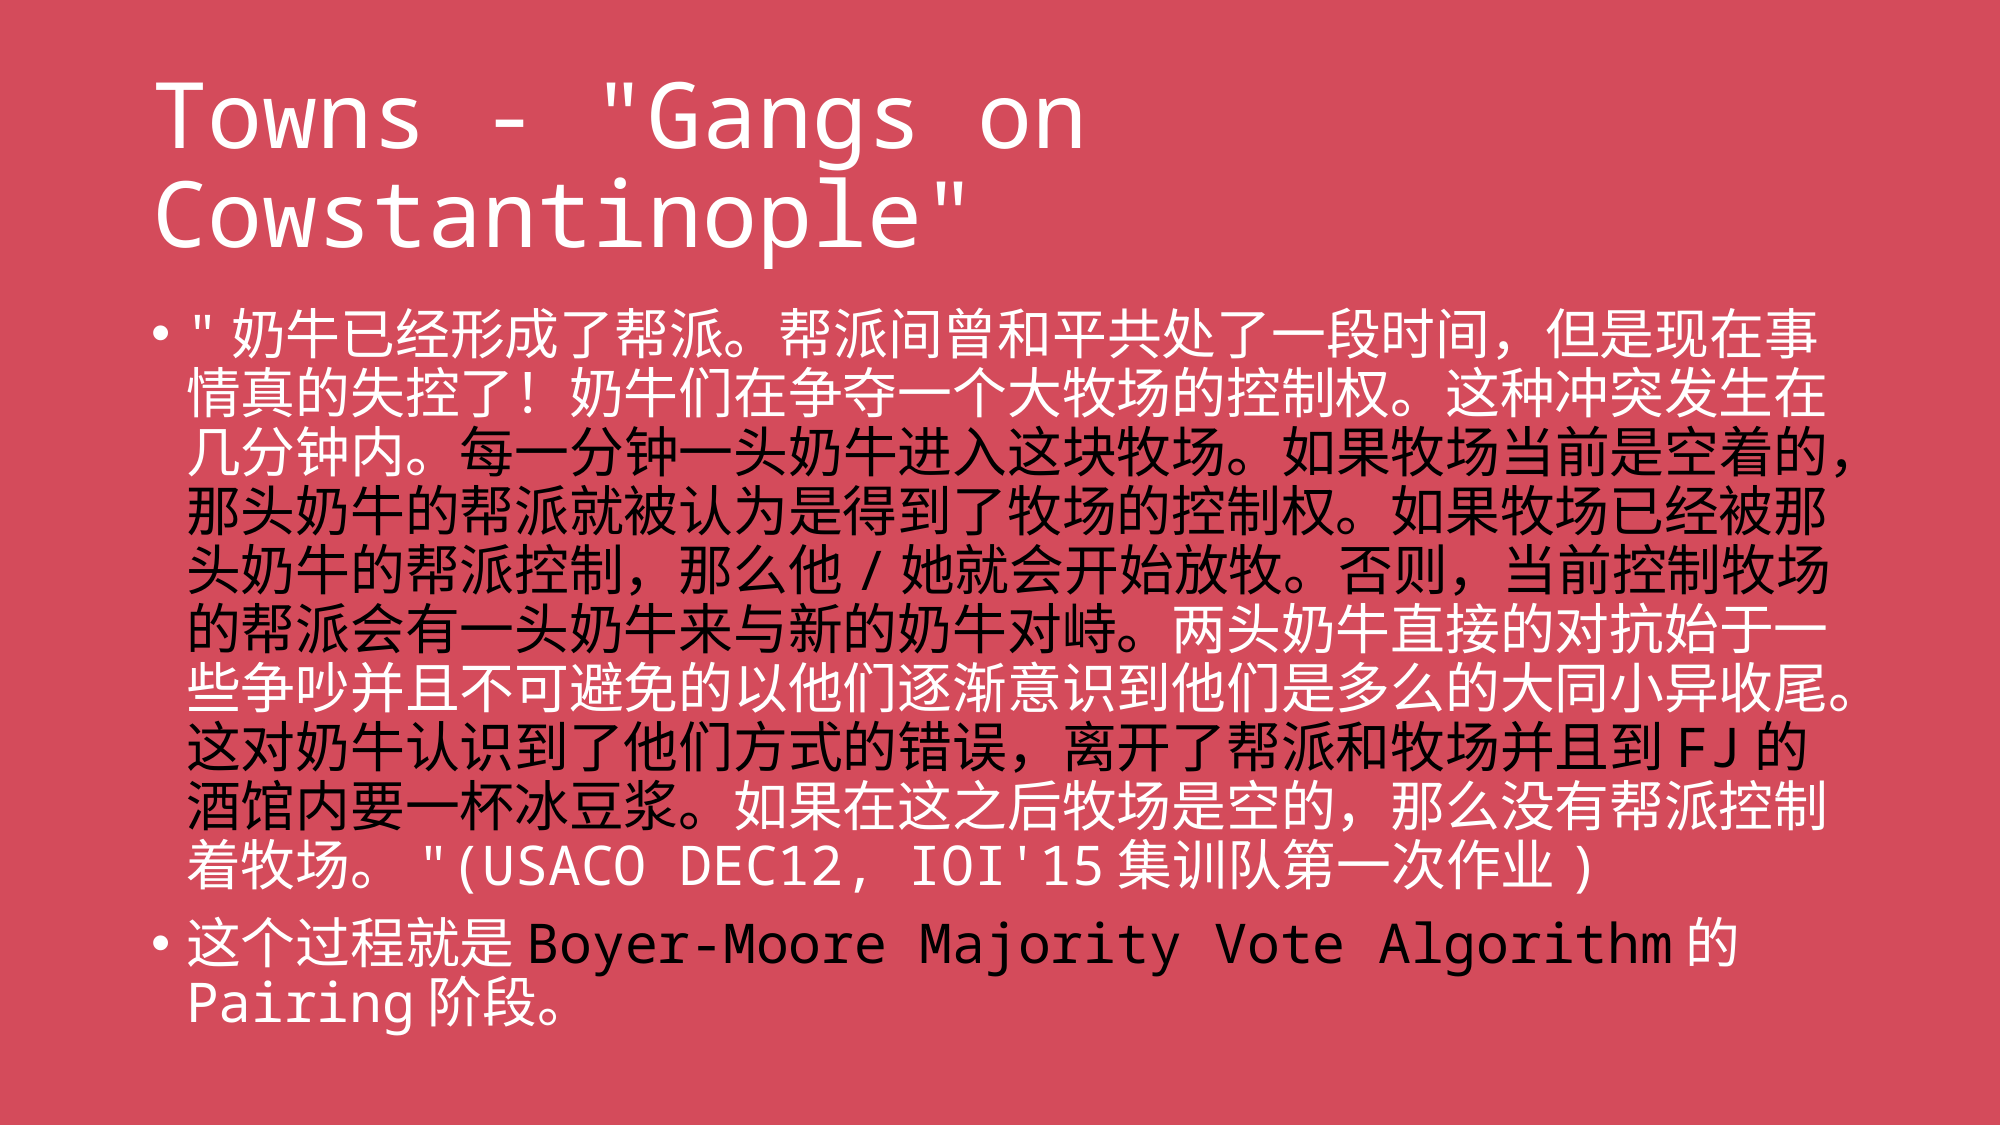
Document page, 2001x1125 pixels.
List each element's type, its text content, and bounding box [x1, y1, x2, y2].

title Towns - "Gangs on Cowstantinople" [137, 59, 1863, 278]
list "奶牛已经形成了帮派。帮派间曾和平共处了一段时间，但是现在事情真的失控了！奶牛们在争夺一个大牧场的控制权。这种冲突发生在几分钟内。每一分钟一头奶牛进入这块牧场。如果牧场当前是空着的，那头奶牛的帮派就被认为是得到了牧场的控制权。如果牧场已经被那头奶牛的帮派控制，那么他/她就会开始放牧。否则，当前控制牧场的帮派会有一头奶牛来与新的奶牛对峙。两头奶牛直接的对抗始于一些争吵并且不可避免的以他们逐渐意识到他们是多么的大同小异收尾。这对奶牛认识到了他们方式的错误，离开了帮派和牧场并且到FJ的酒馆内要一杯冰豆浆。如果在这之后牧场是空的，那么没有帮派控制着牧场。"(USACO DEC12, IOI'15集训队第一次作业) 这个过程就是Boyer-Moore Majority Vote Algorithm的Pairing阶段。 [135, 299, 1861, 1093]
